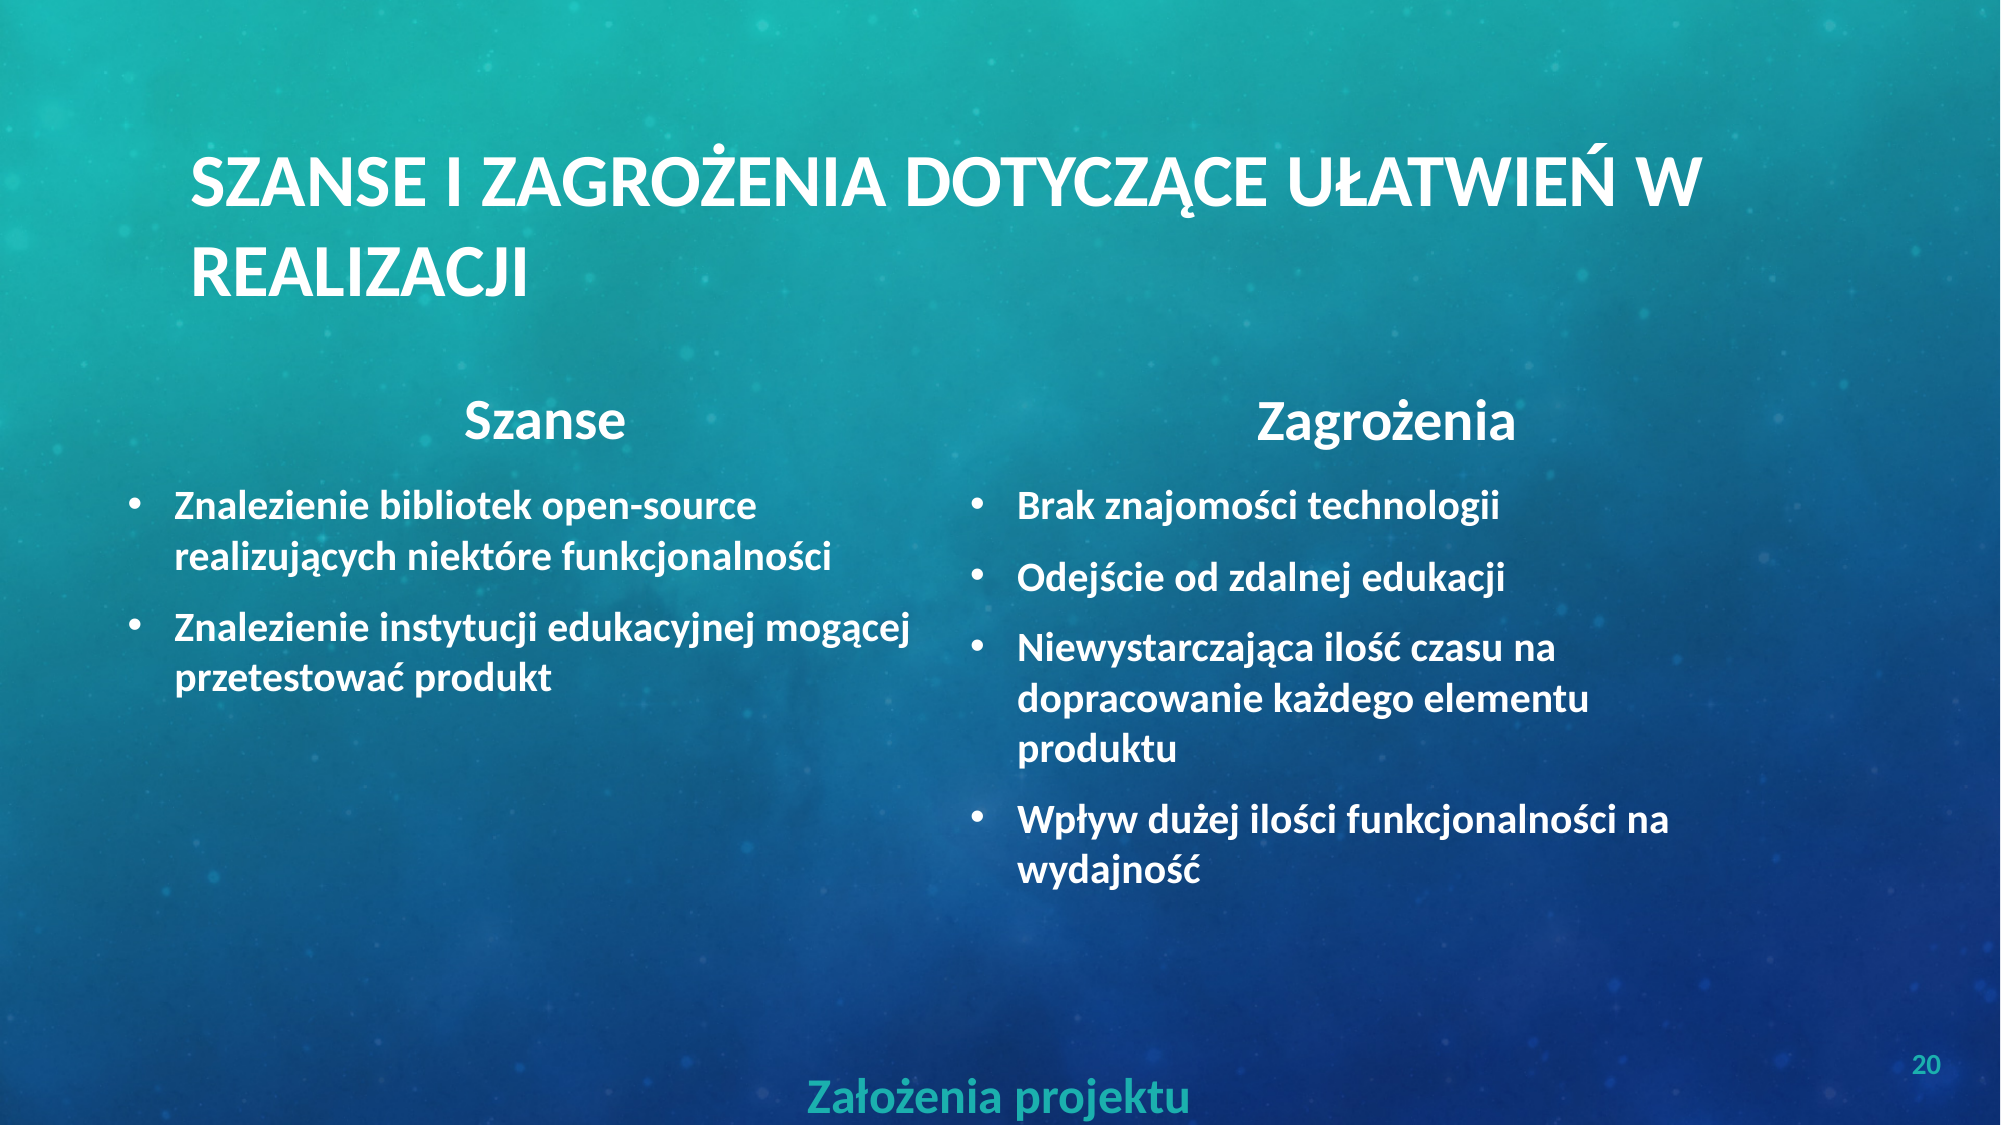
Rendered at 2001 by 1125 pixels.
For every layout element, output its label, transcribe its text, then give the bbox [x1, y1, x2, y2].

footer Założenia projektu [792, 1062, 1208, 1125]
list Szanse [159, 363, 933, 459]
title Szanse i zagrożenia dotyczące ułatwień w realizacji [175, 178, 1941, 266]
slide_number 20 [1865, 1032, 1957, 1094]
list Brak znajomości technologii Odejście od zdalnej edukacji Niewystarczająca ilość czasu na dopracowanie każdego elementu produktu Wpływ dużej ilości funkcjonalności na wydajność [955, 470, 1775, 950]
picture [0, 0, 2001, 1125]
list Znalezienie bibliotek open-source realizujących niektóre funkcjonalności Znalezienie instytucji edukacyjnej mogącej przetestować produkt [112, 470, 933, 950]
list Zagrożenia [999, 365, 1775, 460]
